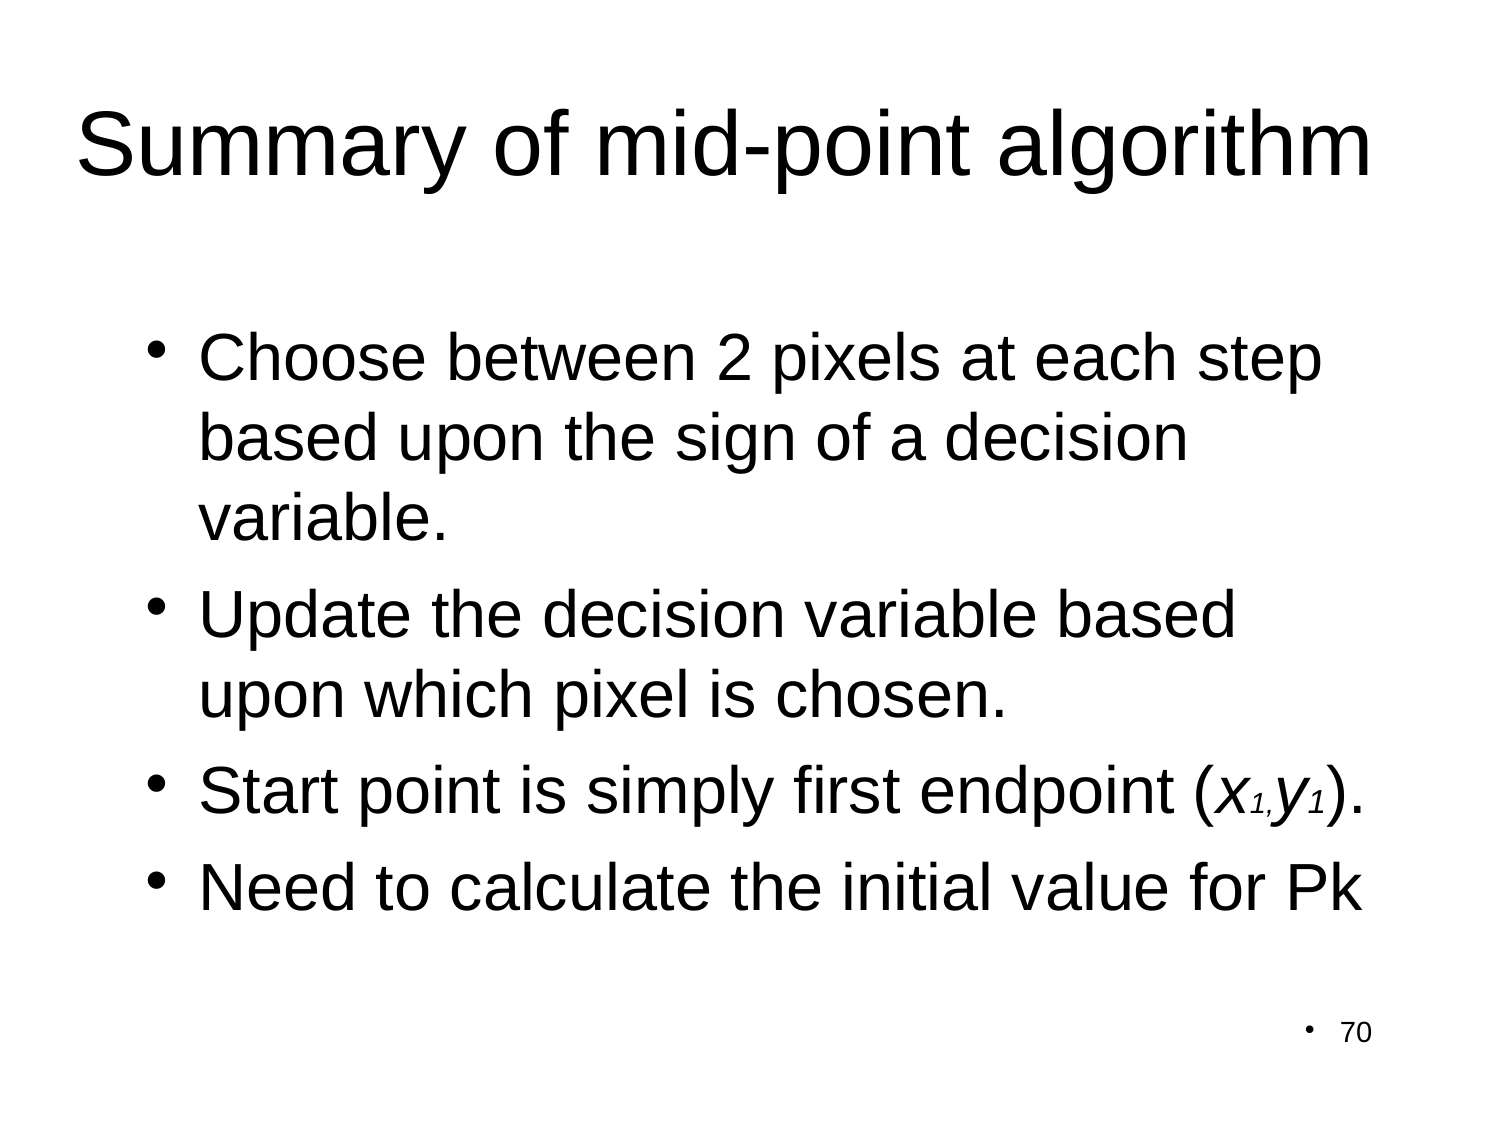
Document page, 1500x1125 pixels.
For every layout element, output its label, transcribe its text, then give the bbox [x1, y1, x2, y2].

text_box 1 [1074, 1006, 1387, 1081]
text_box Summary of mid-point algorithm [75, 45, 1425, 232]
text_box Choose between 2 pixels at each step based upon the sign of a decision variable. Update the decision variable based upon which pixel is chosen. Start point is simply first endpoint (x1,y1). Need to calculate the initial value for Pk [112, 306, 1387, 981]
